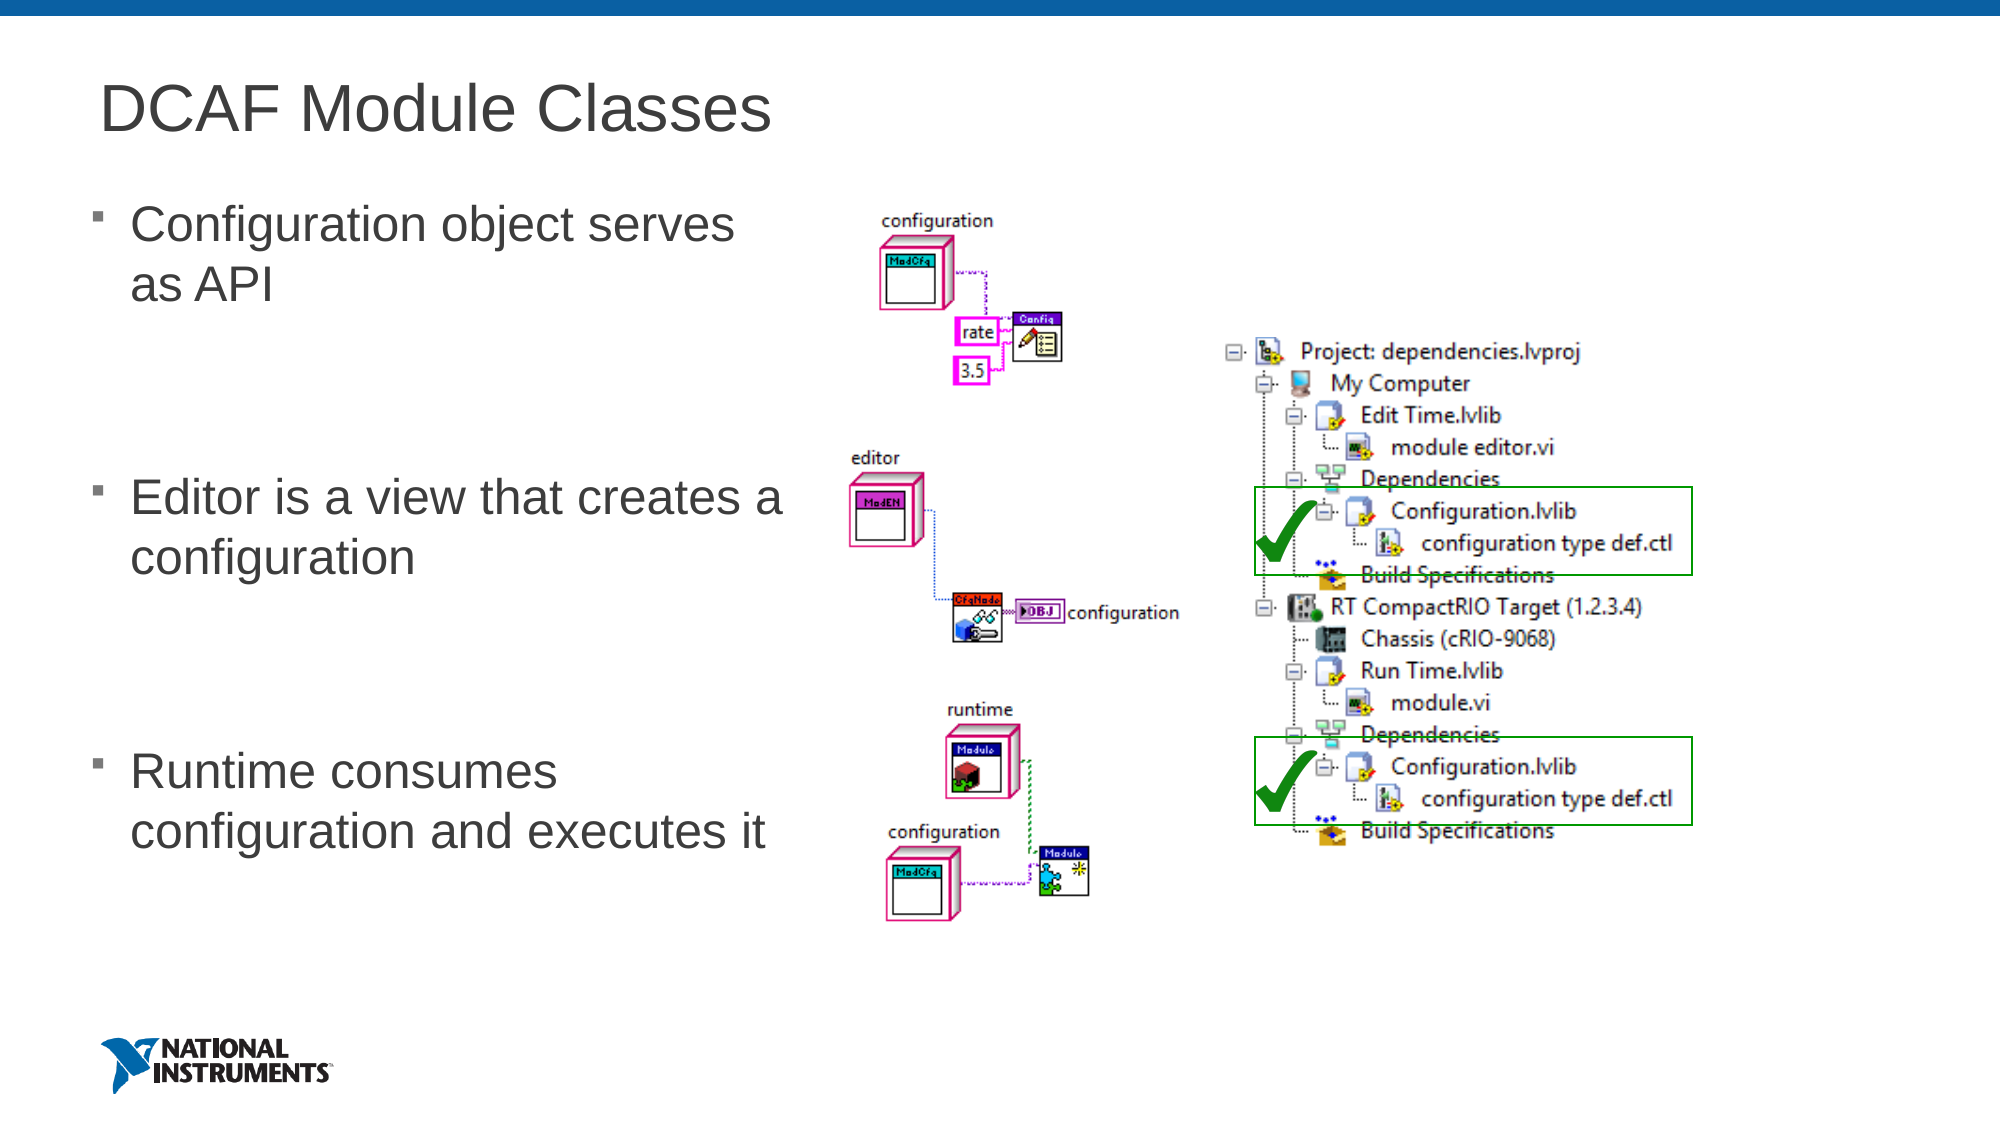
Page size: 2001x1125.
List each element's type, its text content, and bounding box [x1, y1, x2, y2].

title DCAF Module Classes [99, 60, 1900, 160]
picture [874, 210, 1072, 392]
list Configuration object serves as API Editor is a view that creates a configuration Runtime consumes configuration and executes it [90, 183, 798, 996]
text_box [1224, 337, 1705, 863]
picture [854, 691, 1102, 934]
picture [840, 441, 1183, 649]
